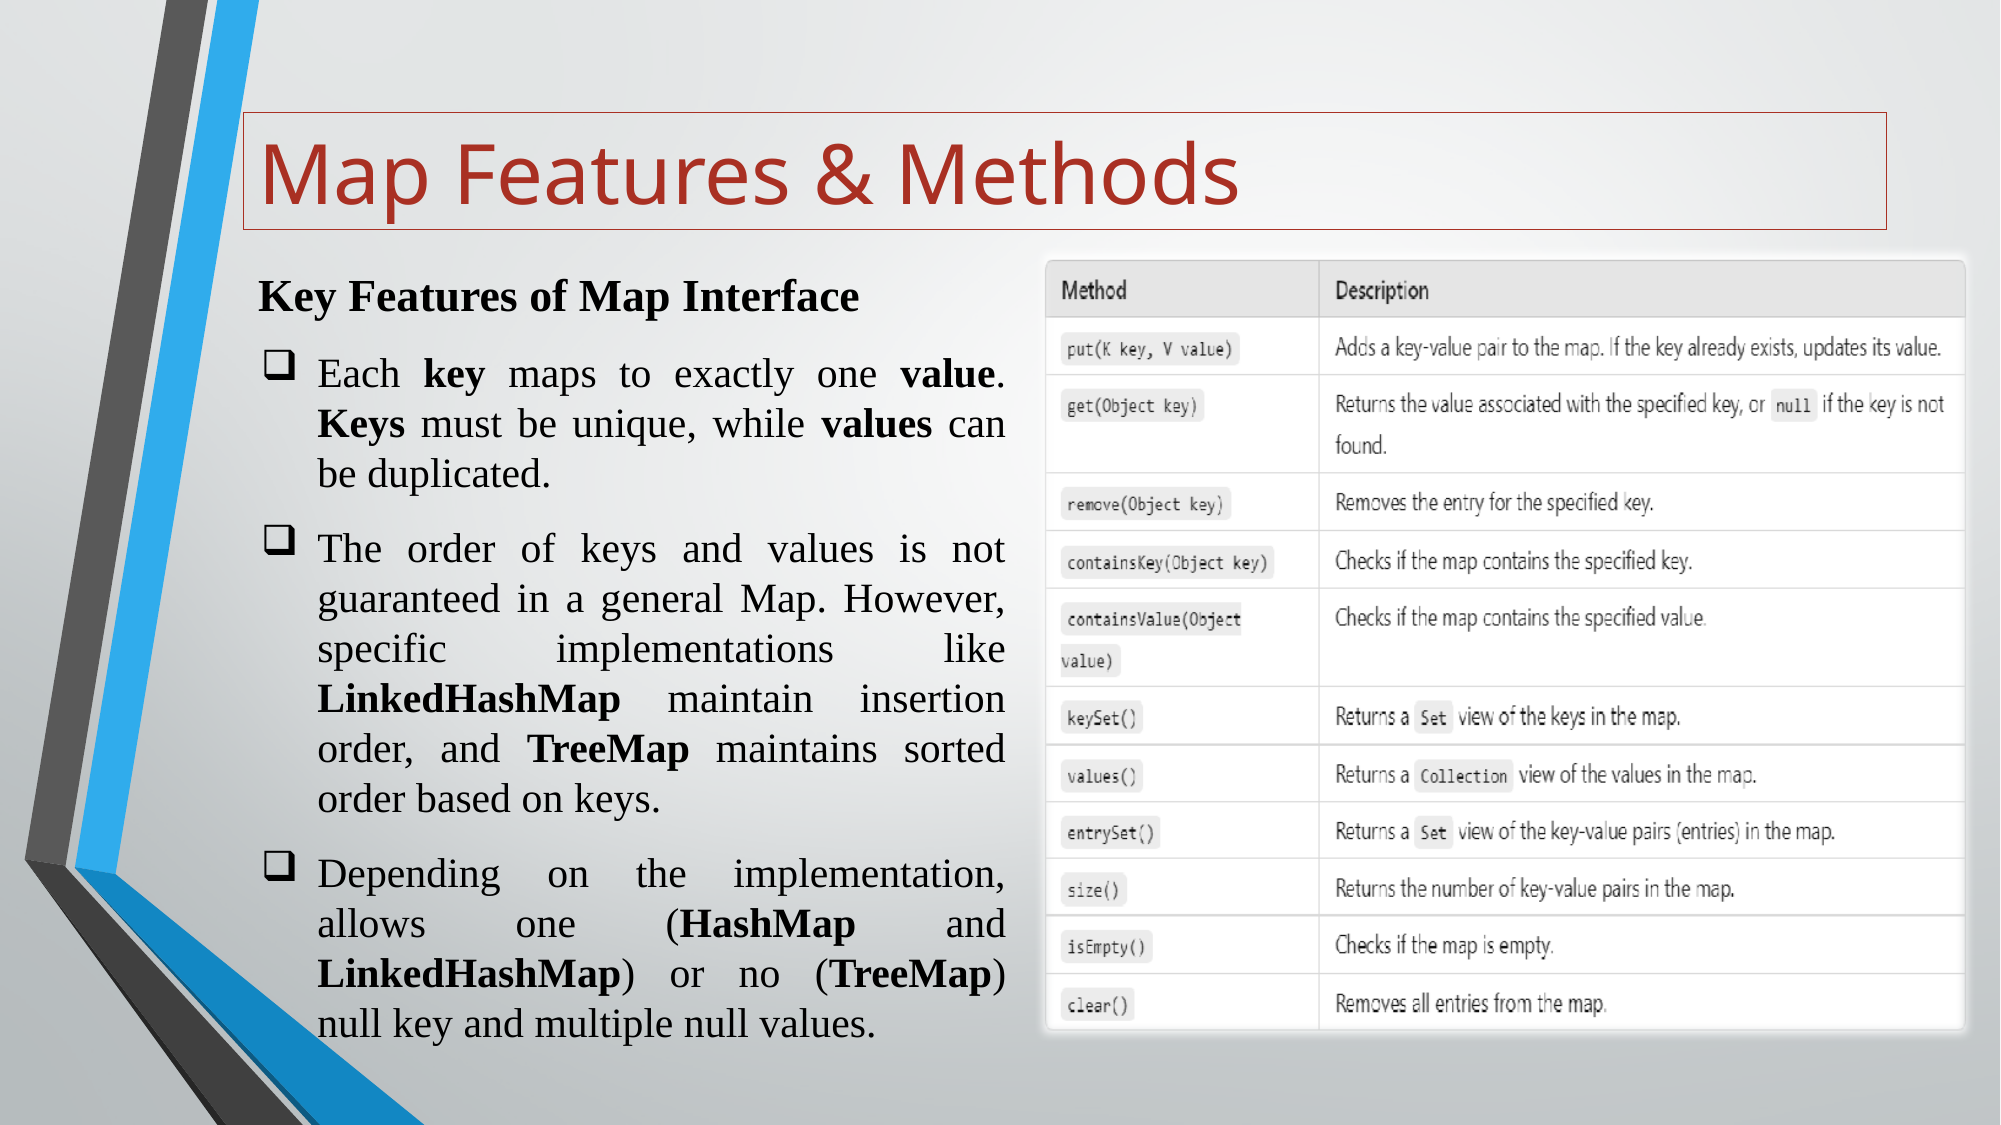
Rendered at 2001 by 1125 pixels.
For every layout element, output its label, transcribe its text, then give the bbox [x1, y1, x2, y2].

text_box Key Features of Map Interface Each key maps to exactly one value. Keys must be unique, while values can be duplicated. The order of keys and values is not guaranteed in a general Map. However, specific implementations like LinkedHashMap maintain insertion order, and TreeMap maintains sorted order based on keys. Depending on the implementation, allows one (HashMap and LinkedHashMap) or no (TreeMap) null key and multiple null values. [243, 258, 1021, 1054]
picture [1034, 244, 1976, 1043]
title Map Features & Methods [243, 112, 1887, 230]
